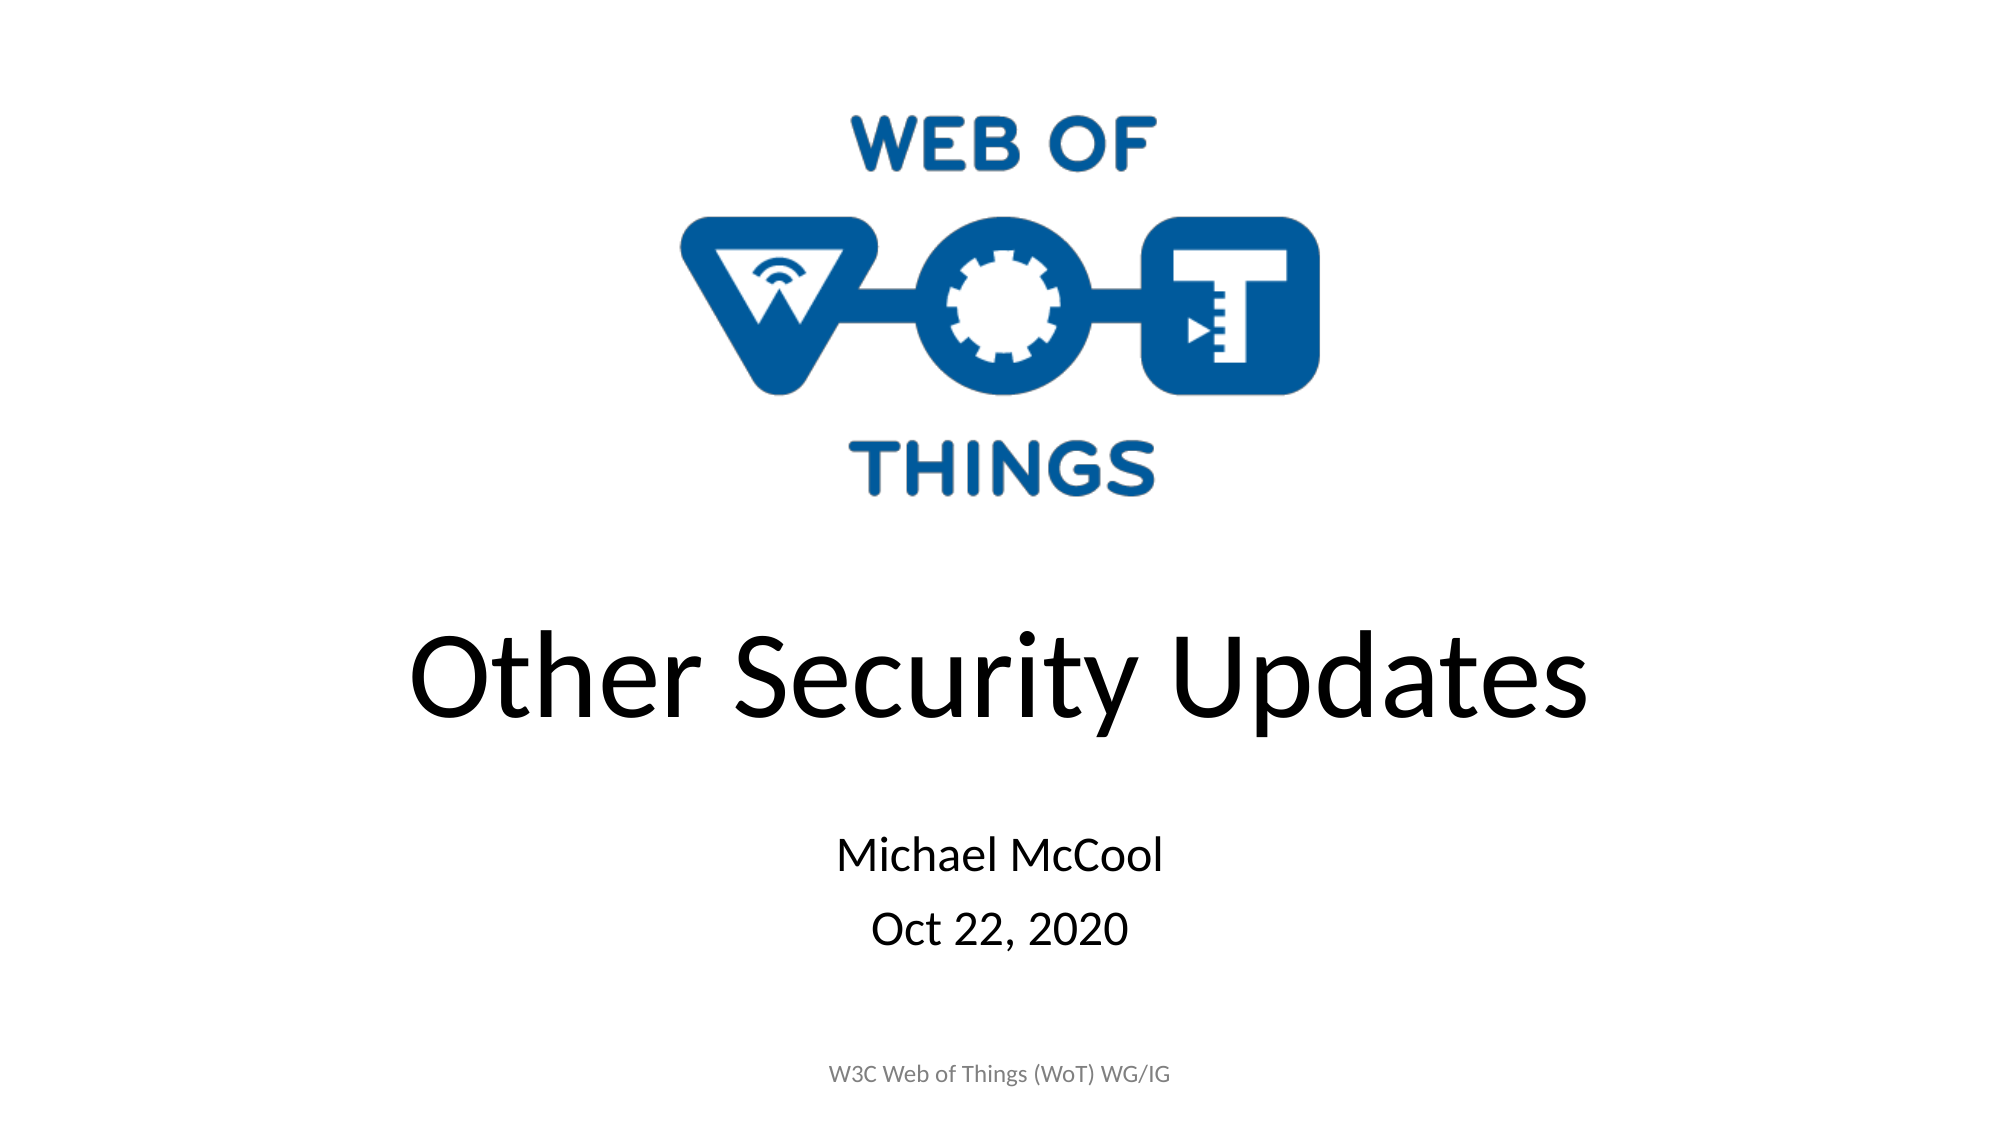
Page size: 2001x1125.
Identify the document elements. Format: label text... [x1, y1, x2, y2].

subtitle Michael McCool Oct 22, 2020 [249, 820, 1750, 1007]
footer W3C Web of Things (WoT) WG/IG [662, 1042, 1338, 1103]
picture [619, 79, 1381, 533]
title Other Security Updates [137, 562, 1863, 791]
